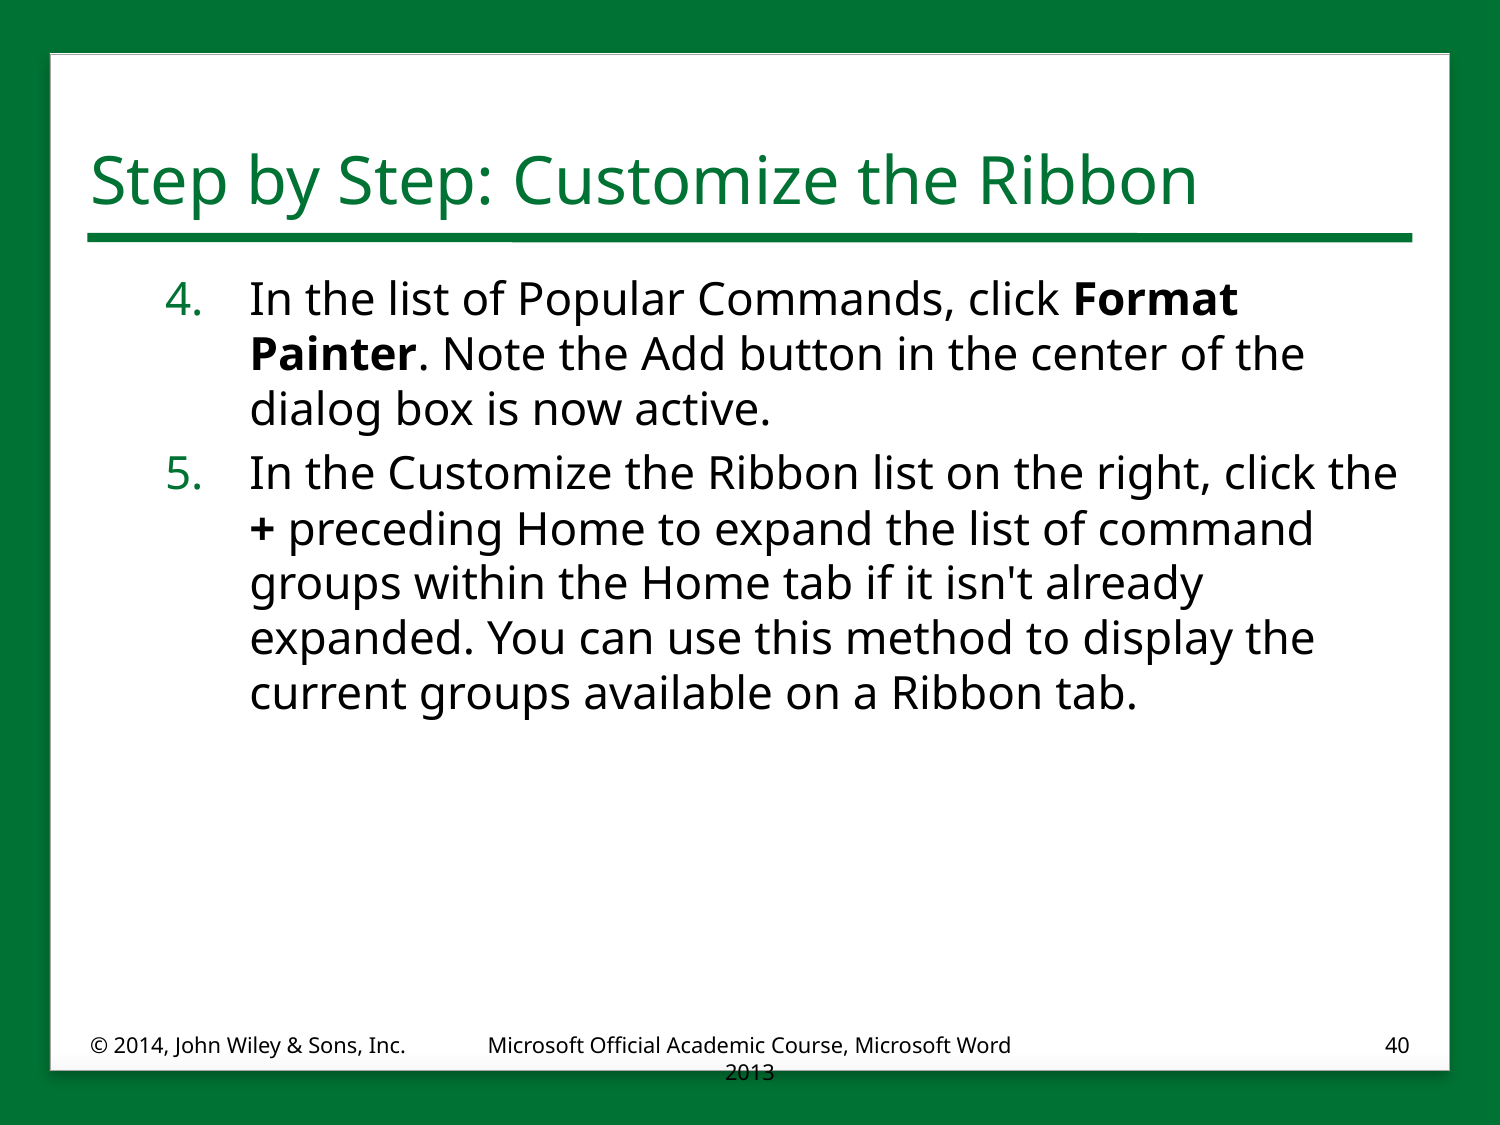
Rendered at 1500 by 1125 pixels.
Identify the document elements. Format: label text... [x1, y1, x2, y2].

slide_number 40 [1074, 1024, 1426, 1103]
title Step by Step: Customize the Ribbon [74, 74, 1426, 226]
slide_number © 2014, John Wiley & Sons, Inc. [74, 1024, 426, 1103]
list In the list of Popular Commands, click Format Painter. Note the Add button in the center of the dialog box is now active. In the Customize the Ribbon list on the right, click the + preceding Home to expand the list of command groups within the Home tab if it isn't already expanded. You can use this method to display the current groups available on a Ribbon tab. [75, 262, 1425, 1063]
footer Microsoft Official Academic Course, Microsoft Word 2013 [449, 1024, 1051, 1103]
